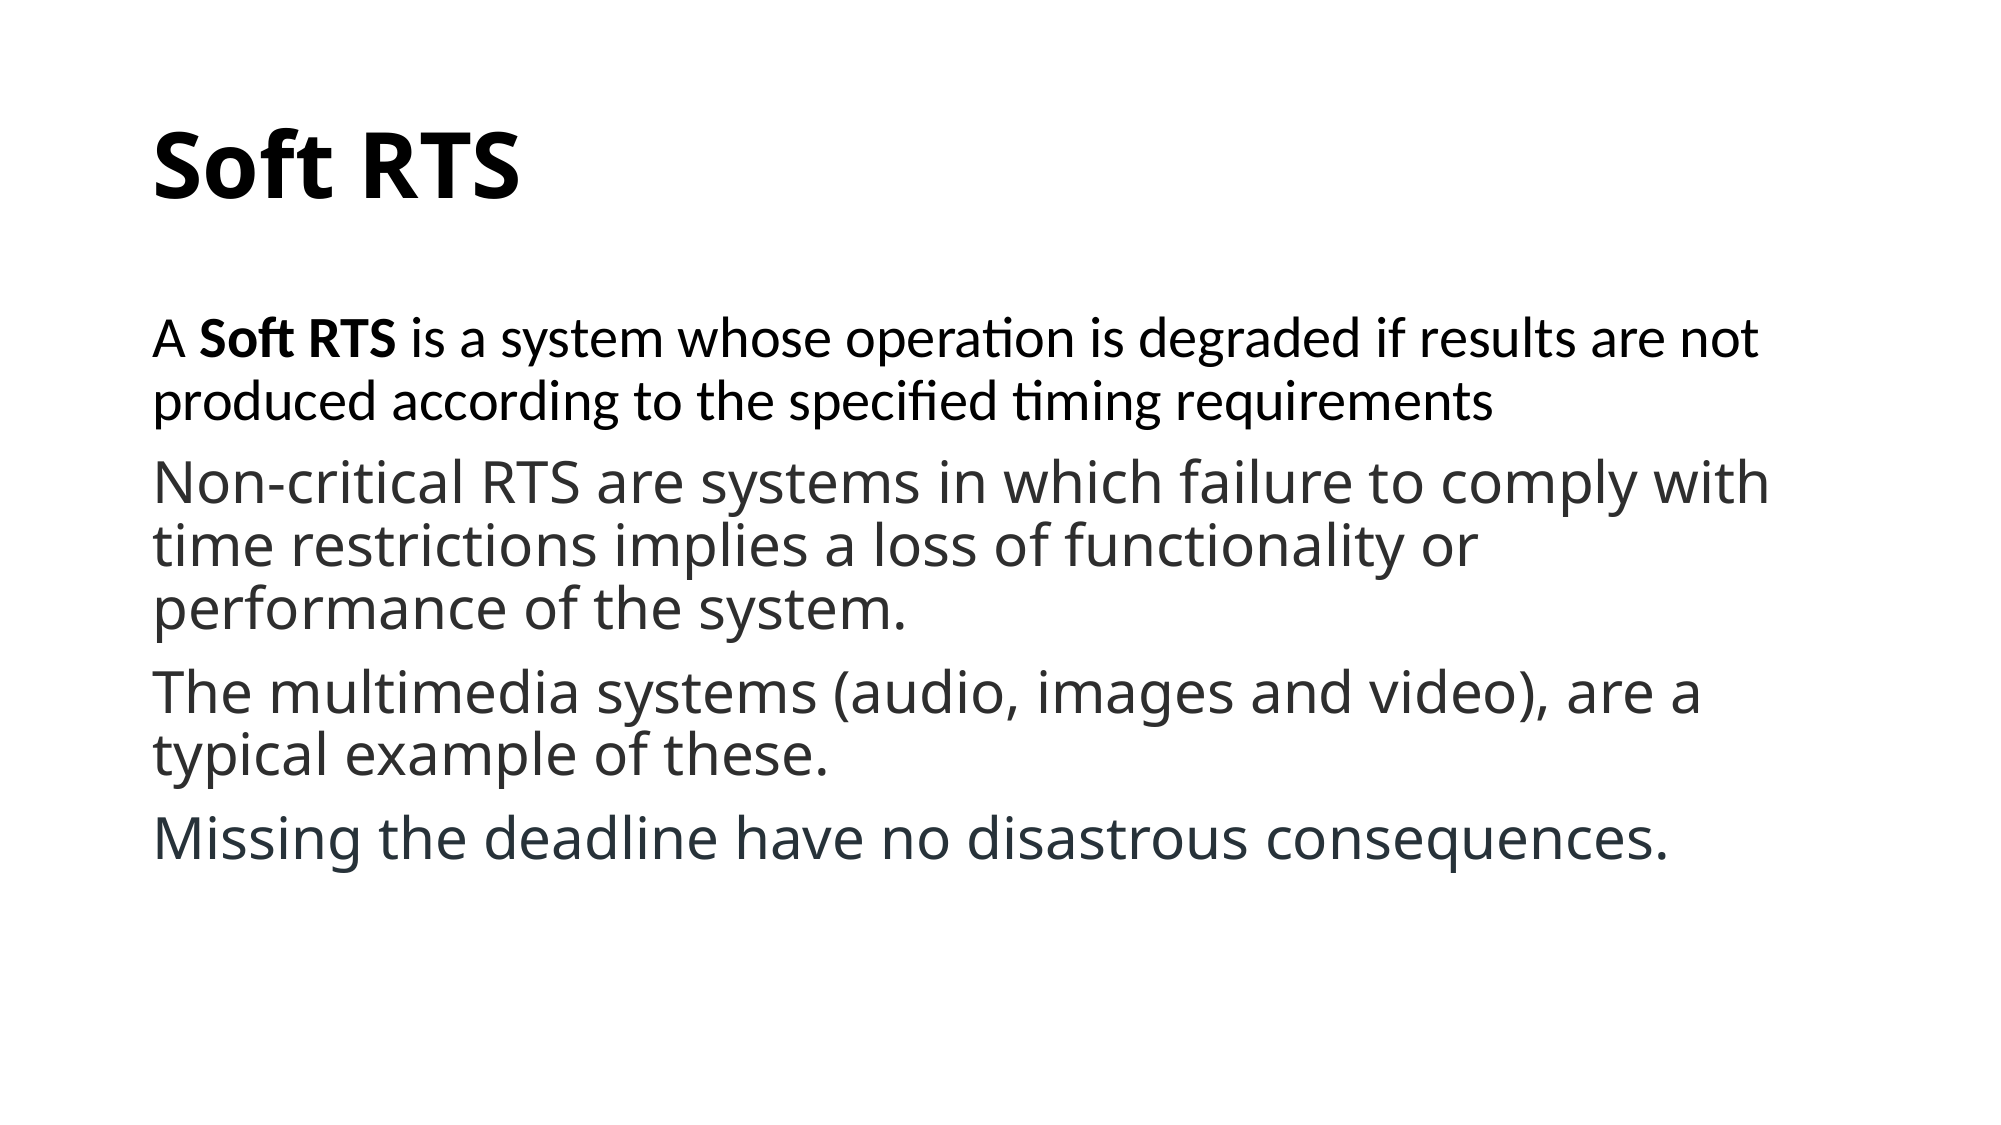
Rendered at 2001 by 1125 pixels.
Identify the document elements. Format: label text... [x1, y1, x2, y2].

list A Soft RTS is a system whose operation is degraded if results are not produced according to the specified timing requirements Non-critical RTS are systems in which failure to comply with time restrictions implies a loss of functionality or performance of the system. The multimedia systems (audio, images and video), are a typical example of these. Missing the deadline have no disastrous consequences. [137, 299, 1863, 1014]
title Soft RTS [137, 59, 1863, 278]
